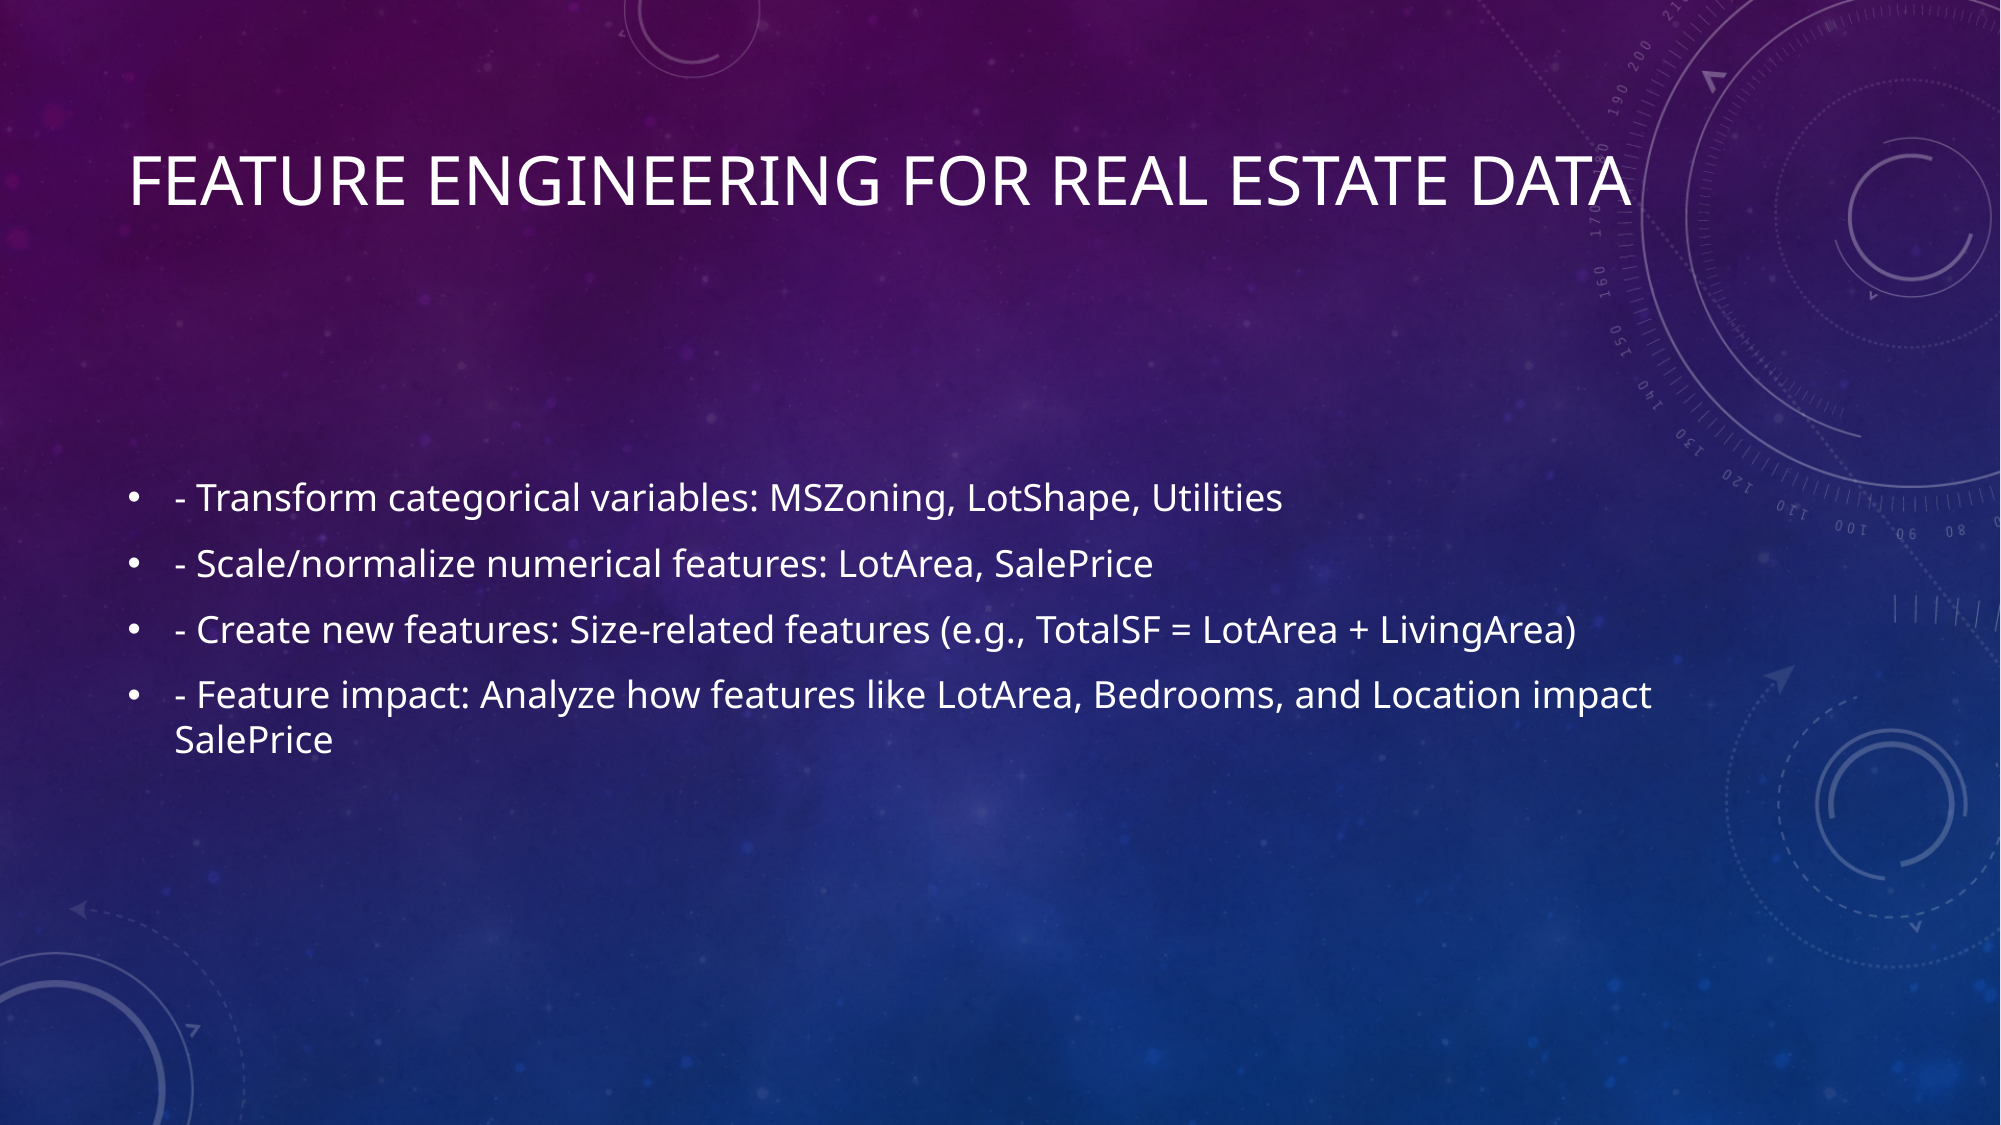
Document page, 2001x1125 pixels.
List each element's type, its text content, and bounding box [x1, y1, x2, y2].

list - Transform categorical variables: MSZoning, LotShape, Utilities - Scale/normalize numerical features: LotArea, SalePrice - Create new features: Size-related features (e.g., TotalSF = LotArea + LivingArea) - Feature impact: Analyze how features like LotArea, Bedrooms, and Location impact SalePrice [112, 351, 1775, 950]
title Feature Engineering for Real Estate Data [112, 99, 1775, 339]
picture [0, 0, 2001, 1125]
